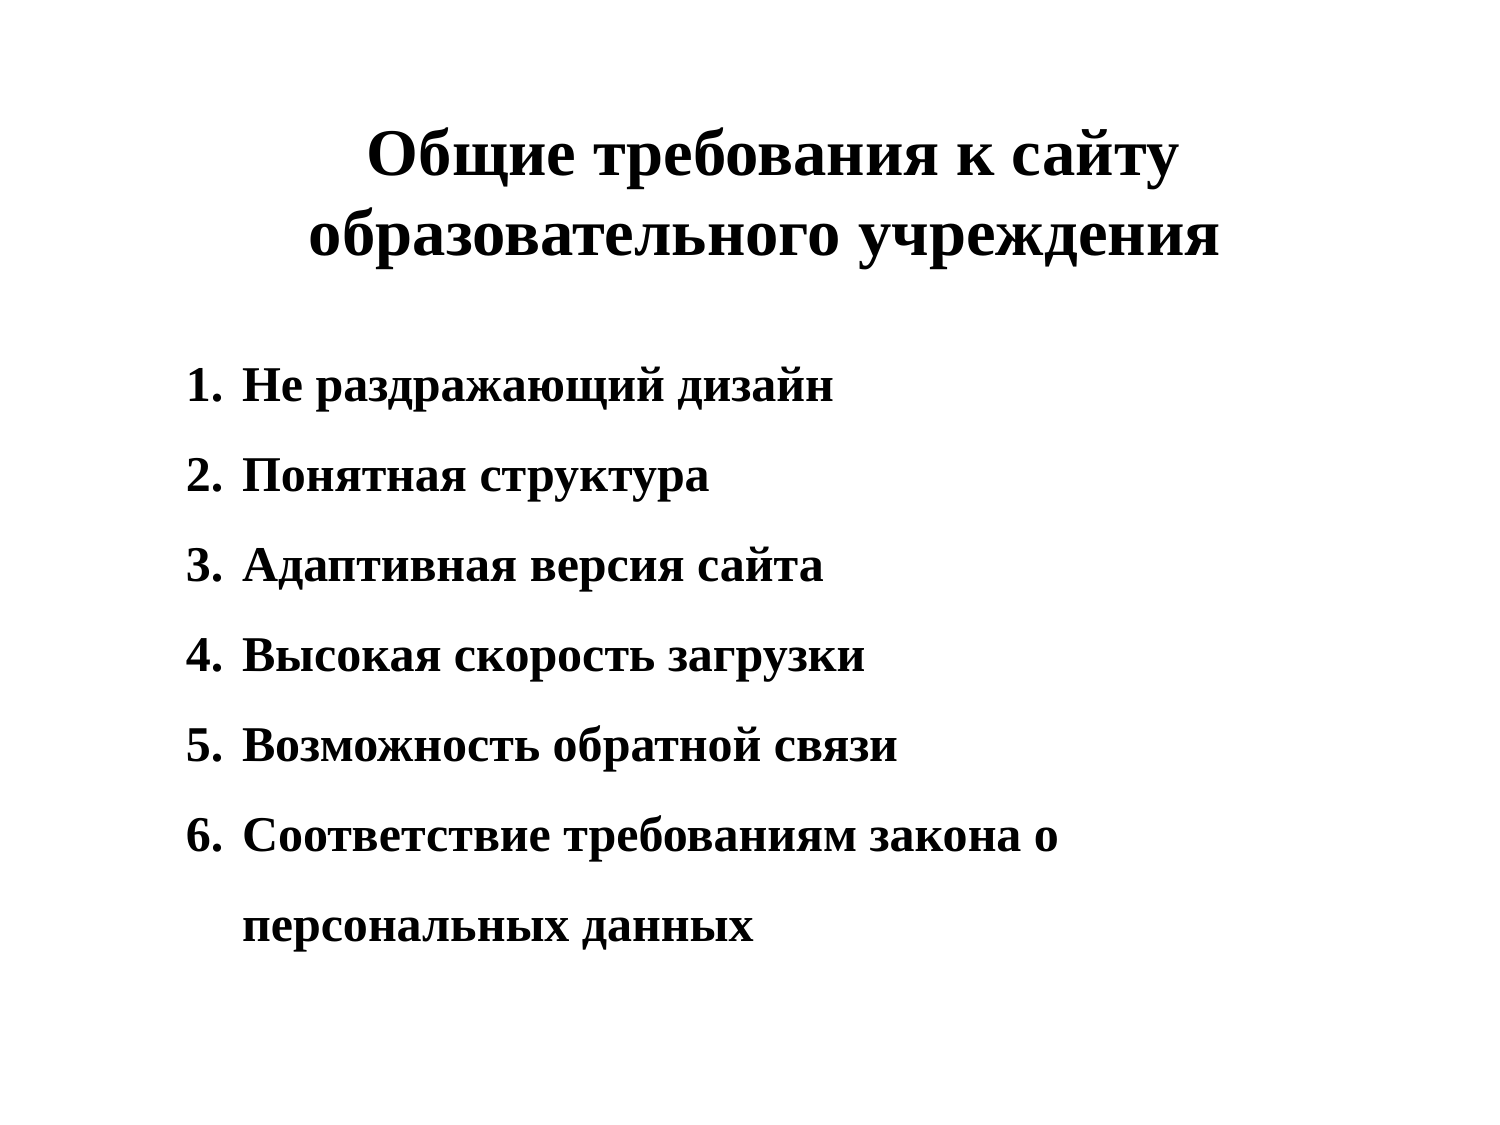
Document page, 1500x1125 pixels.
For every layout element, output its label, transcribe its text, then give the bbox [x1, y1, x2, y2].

text_box Общие требования к сайту образовательного учреждения [147, 101, 1400, 277]
text_box Не раздражающий дизайн Понятная структура Адаптивная версия сайта Высокая скорость загрузки Возможность обратной связи Соответствие требованиям закона о персональных данных [171, 314, 1353, 960]
